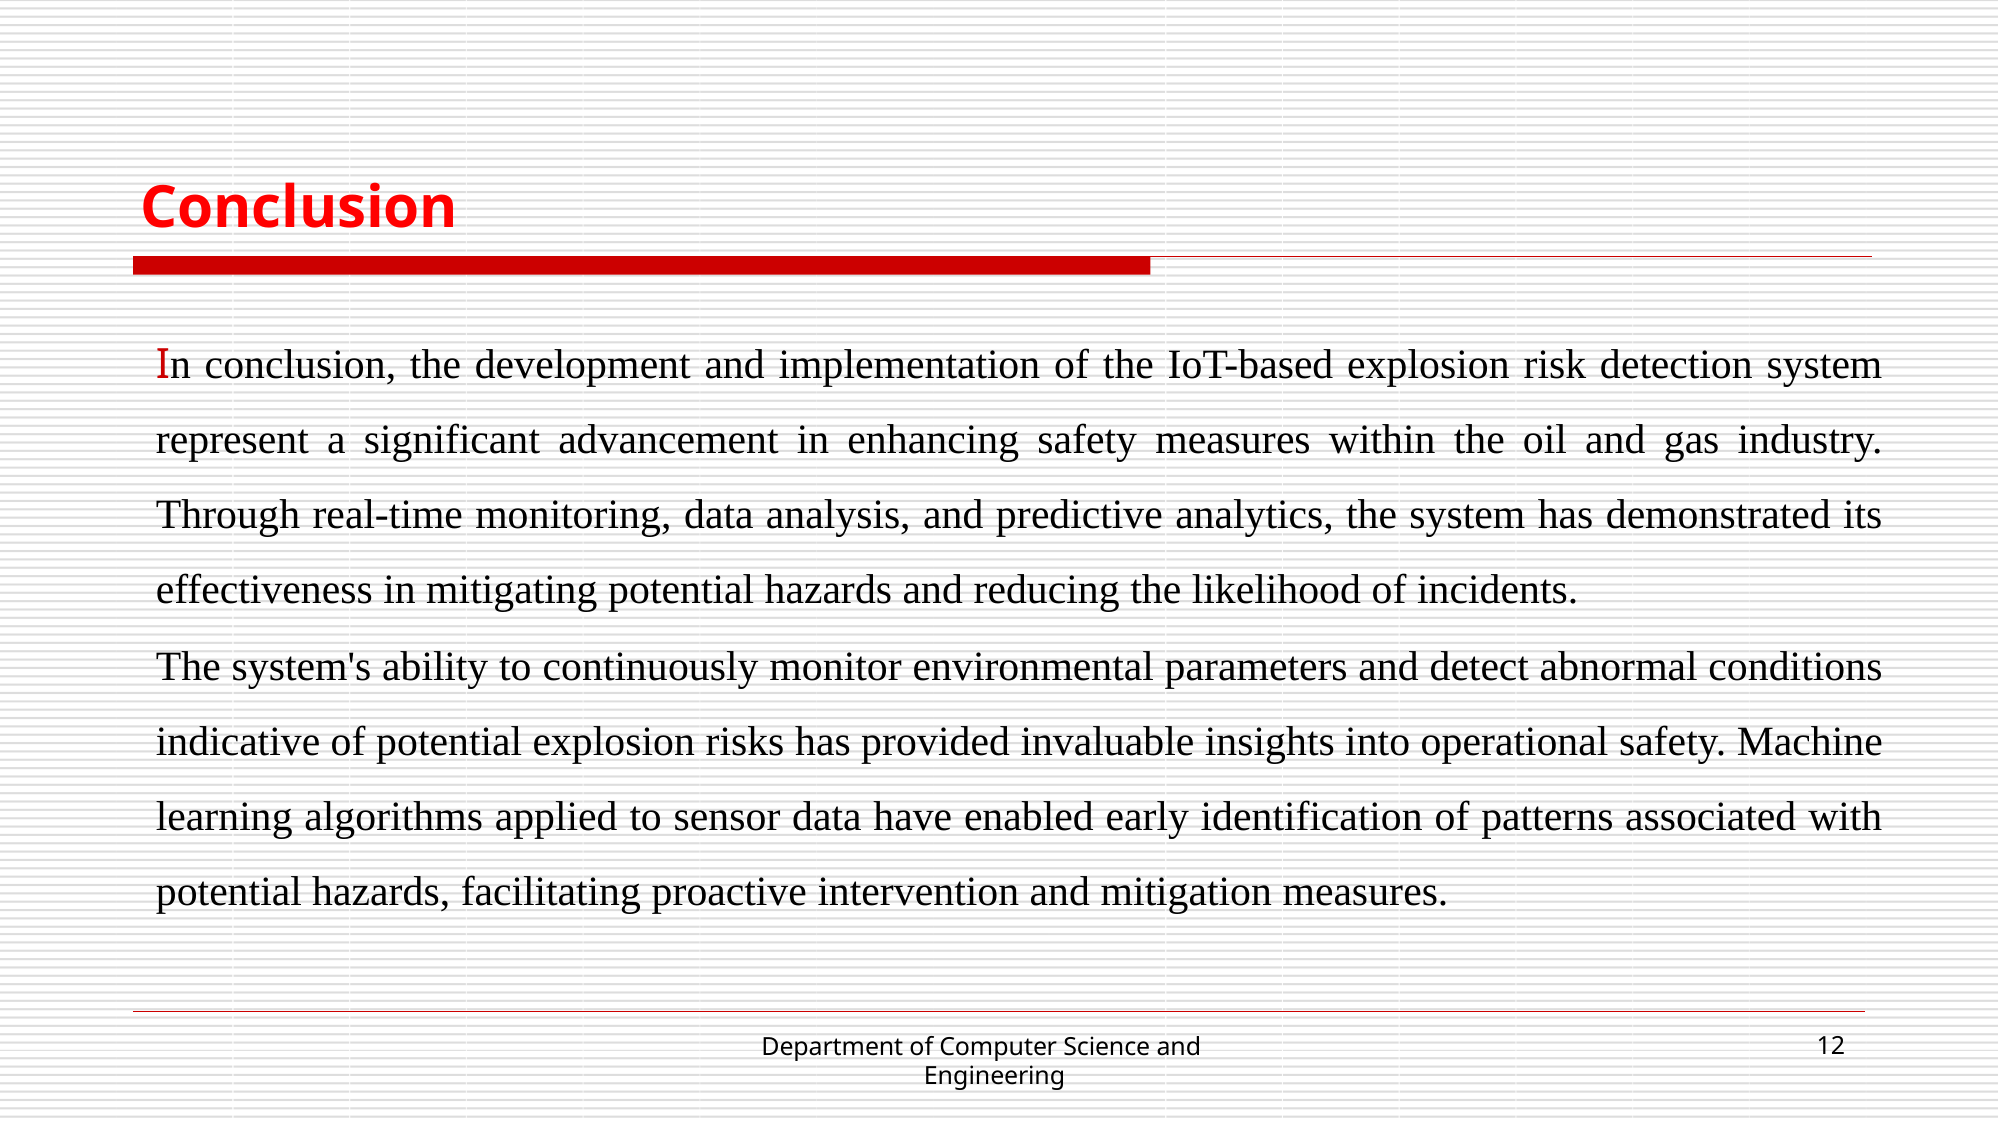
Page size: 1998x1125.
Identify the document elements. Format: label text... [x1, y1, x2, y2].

title Conclusion [138, 167, 499, 309]
text_box Department of Computer Science and Engineering [759, 1027, 1239, 1090]
list In conclusion, the development and implementation of the IoT-based explosion risk detection system represent a significant advancement in enhancing safety measures within the oil and gas industry. Through real-time monitoring, data analysis, and predictive analytics, the system has demonstrated its effectiveness in mitigating potential hazards and reducing the likelihood of incidents. The system's ability to continuously monitor environmental parameters and detect abnormal conditions indicative of potential explosion risks has provided invaluable insights into operational safety. Machine learning algorithms applied to sensor data have enabled early identification of patterns associated with potential hazards, facilitating proactive intervention and mitigation measures. [112, 309, 1886, 991]
picture [0, 0, 1998, 1124]
text_box 12 [1814, 1027, 1851, 1060]
